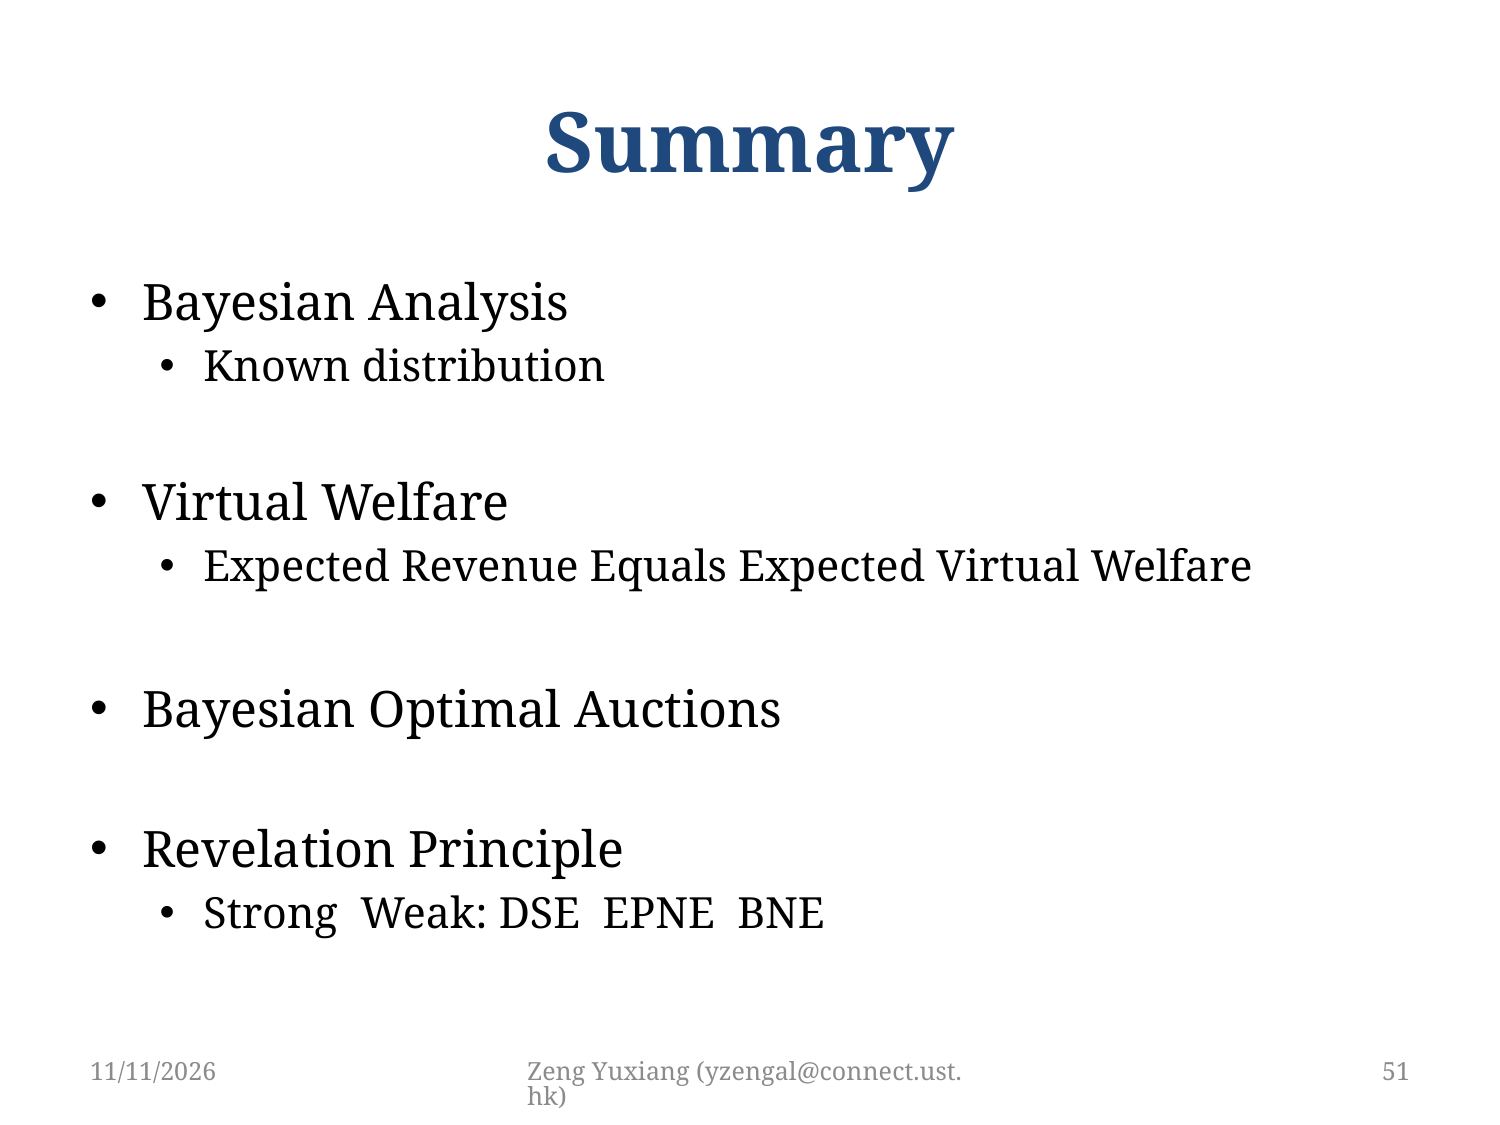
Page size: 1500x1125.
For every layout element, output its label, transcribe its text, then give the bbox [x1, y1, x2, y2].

footer Zeng Yuxiang (yzengal@connect.ust.hk) [512, 1042, 988, 1103]
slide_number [75, 1042, 425, 1103]
title Summary [75, 45, 1425, 233]
slide_number 51 [1074, 1042, 1425, 1103]
